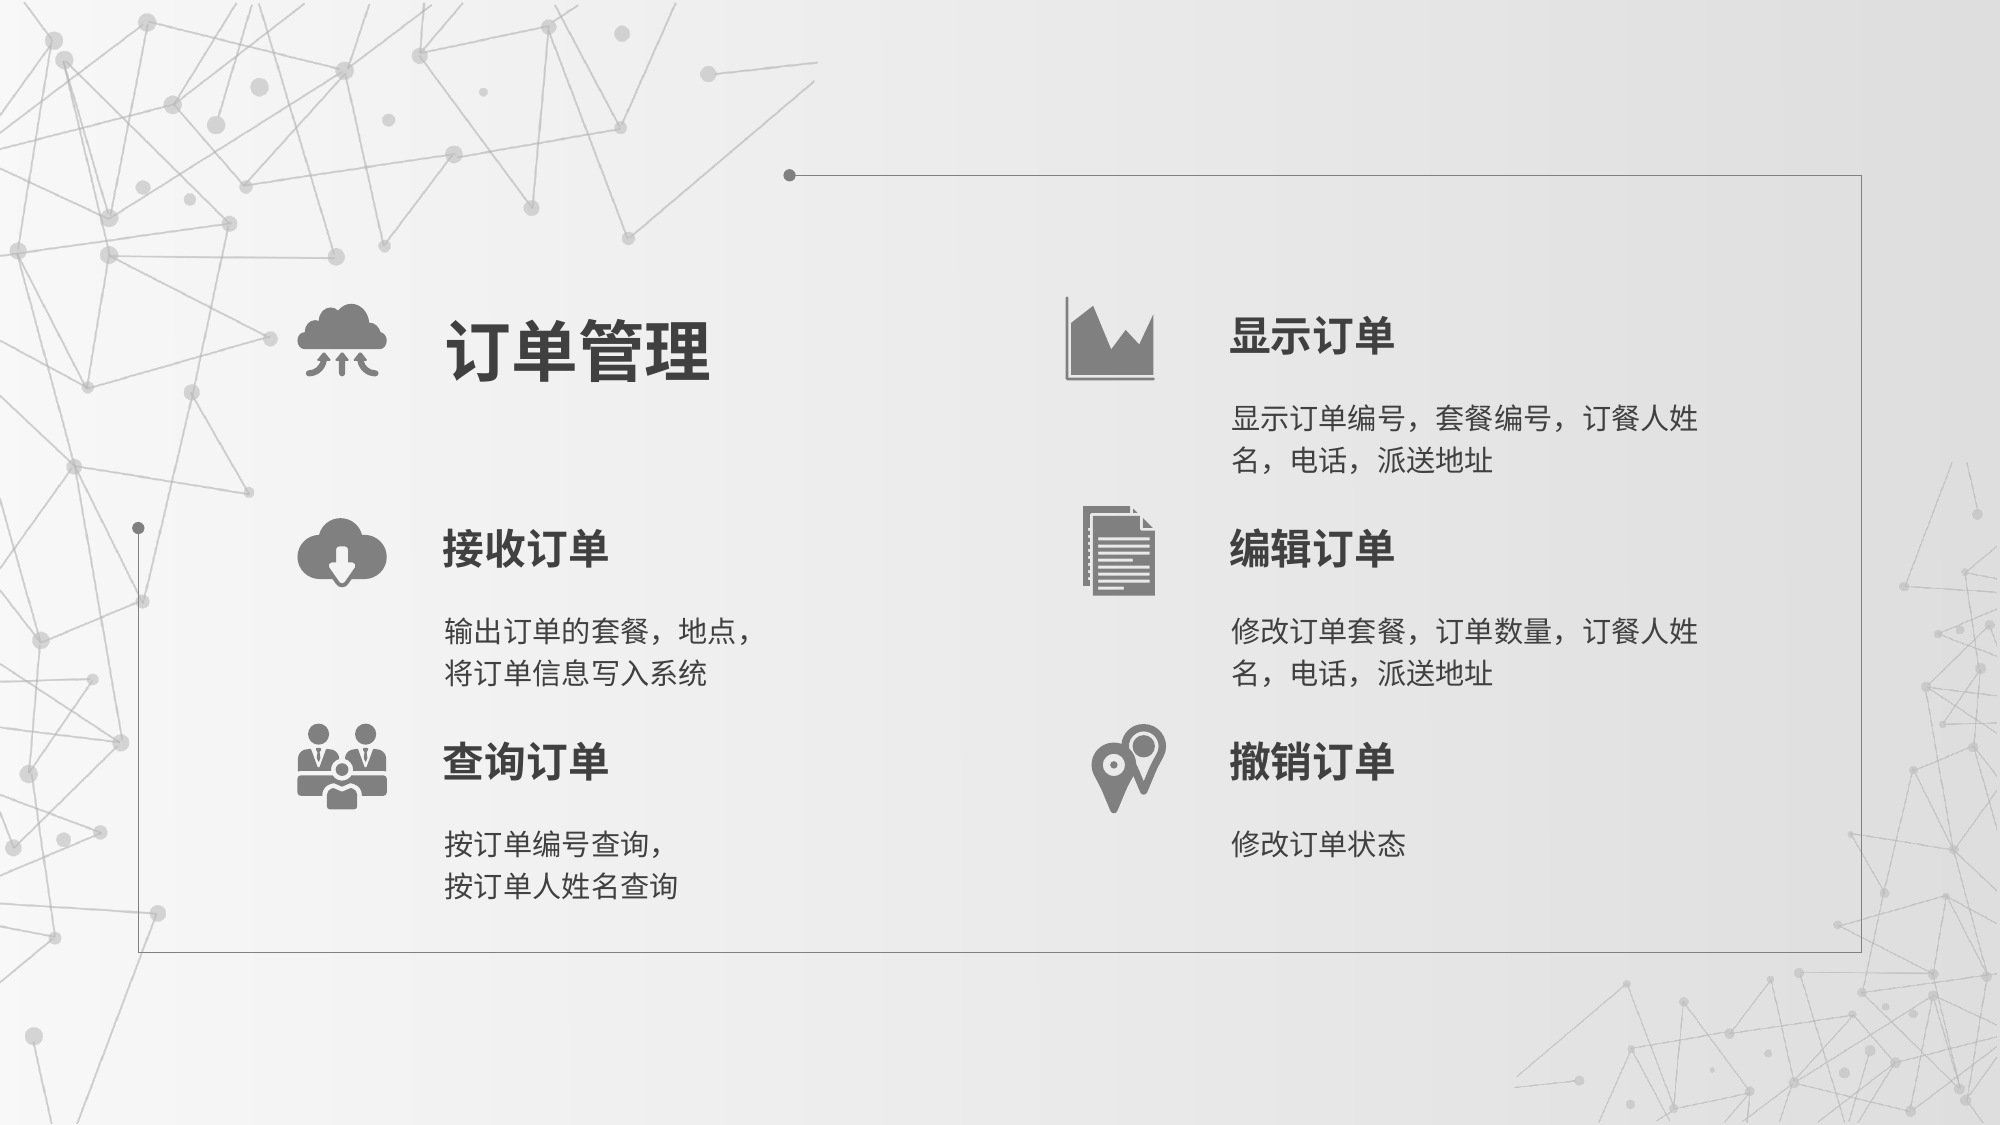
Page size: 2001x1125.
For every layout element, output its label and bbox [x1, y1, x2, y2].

text_box [138, 175, 1862, 953]
